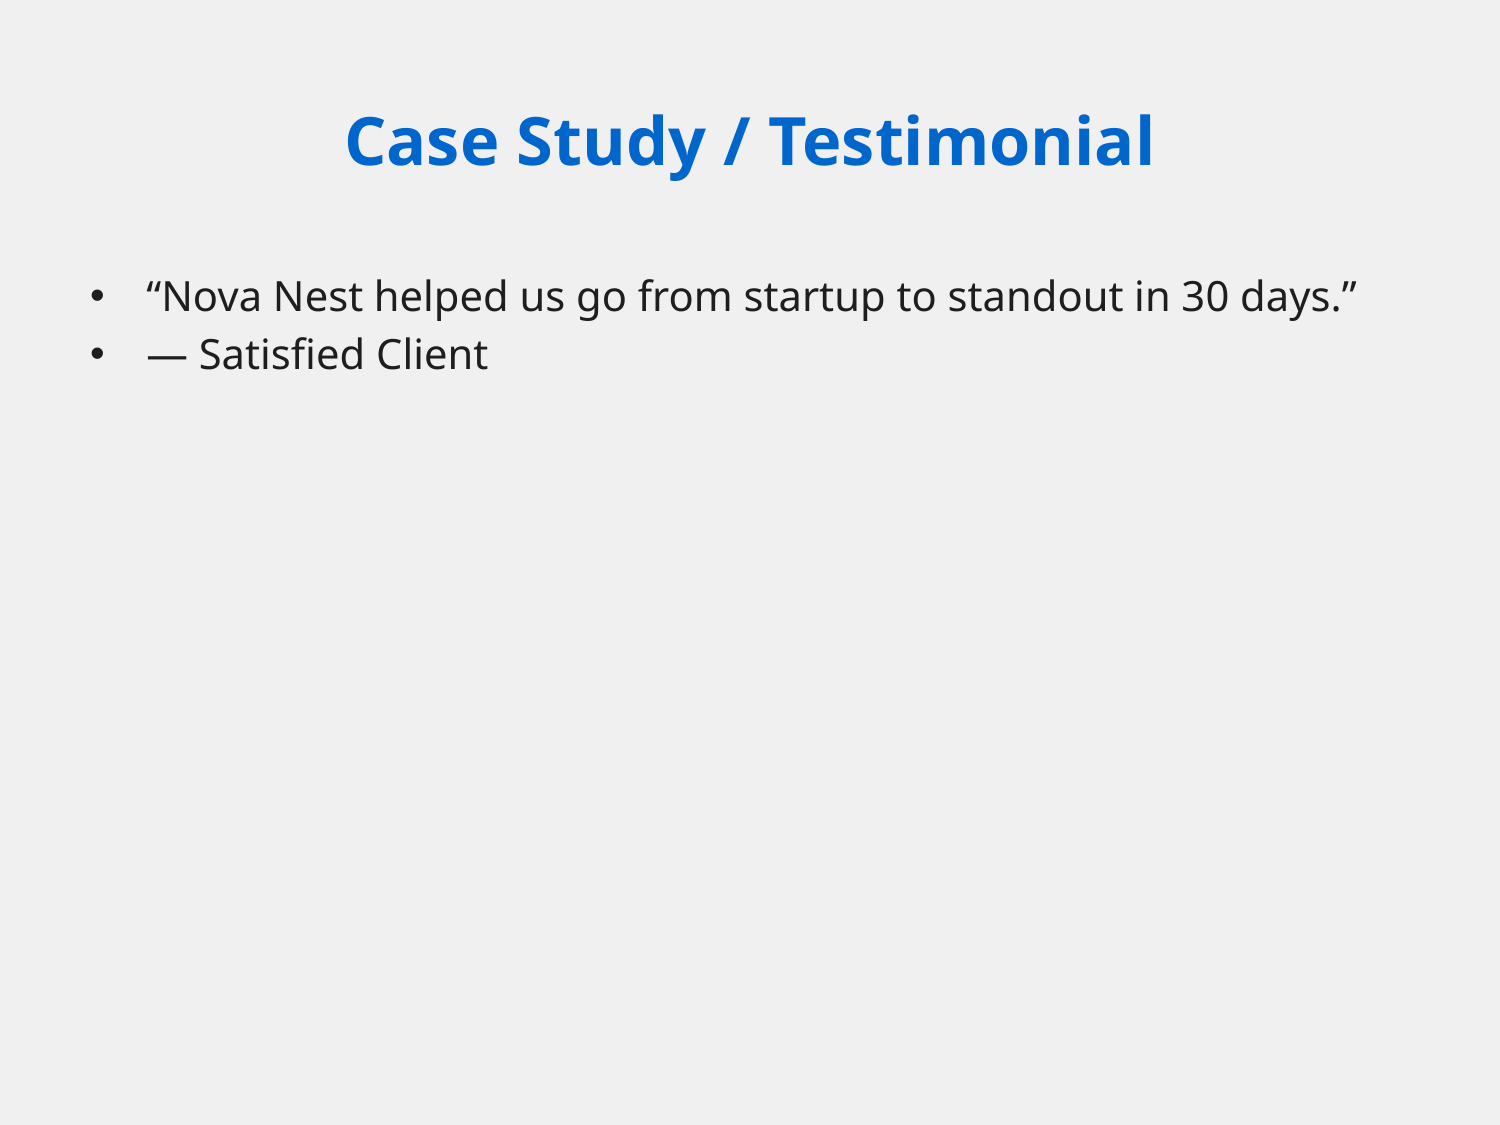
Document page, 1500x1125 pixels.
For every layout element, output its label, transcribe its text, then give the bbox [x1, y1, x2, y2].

list “Nova Nest helped us go from startup to standout in 30 days.” — Satisfied Client [75, 262, 1425, 1005]
title Case Study / Testimonial [75, 45, 1425, 233]
